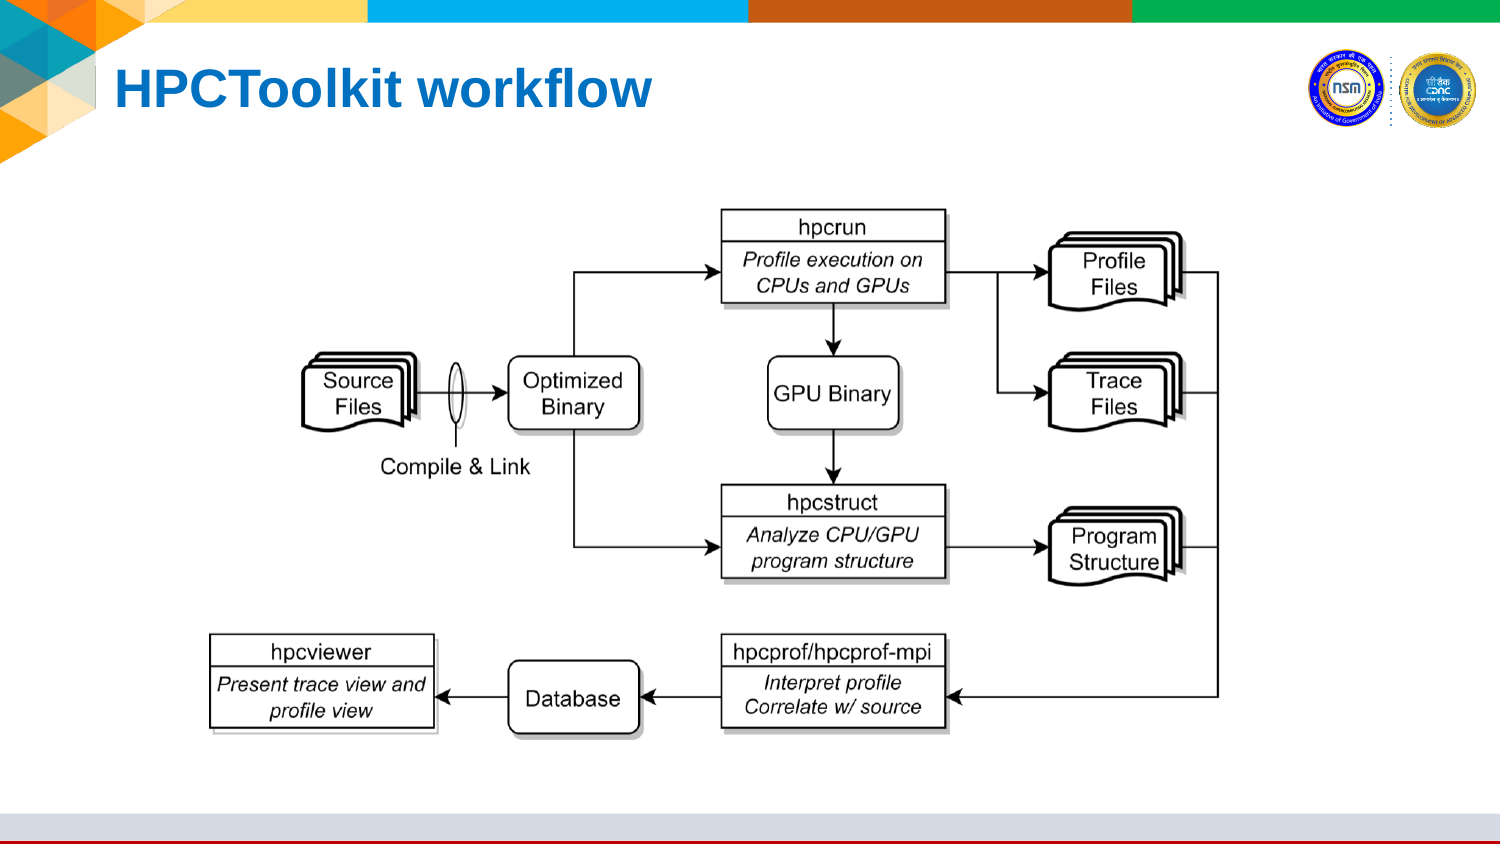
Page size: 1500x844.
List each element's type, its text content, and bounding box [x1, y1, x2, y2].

picture [150, 175, 1268, 769]
list [103, 159, 1397, 760]
picture [1308, 49, 1385, 127]
picture [1399, 52, 1476, 128]
picture [0, 0, 193, 164]
title HPCToolkit workflow [103, 52, 1369, 129]
